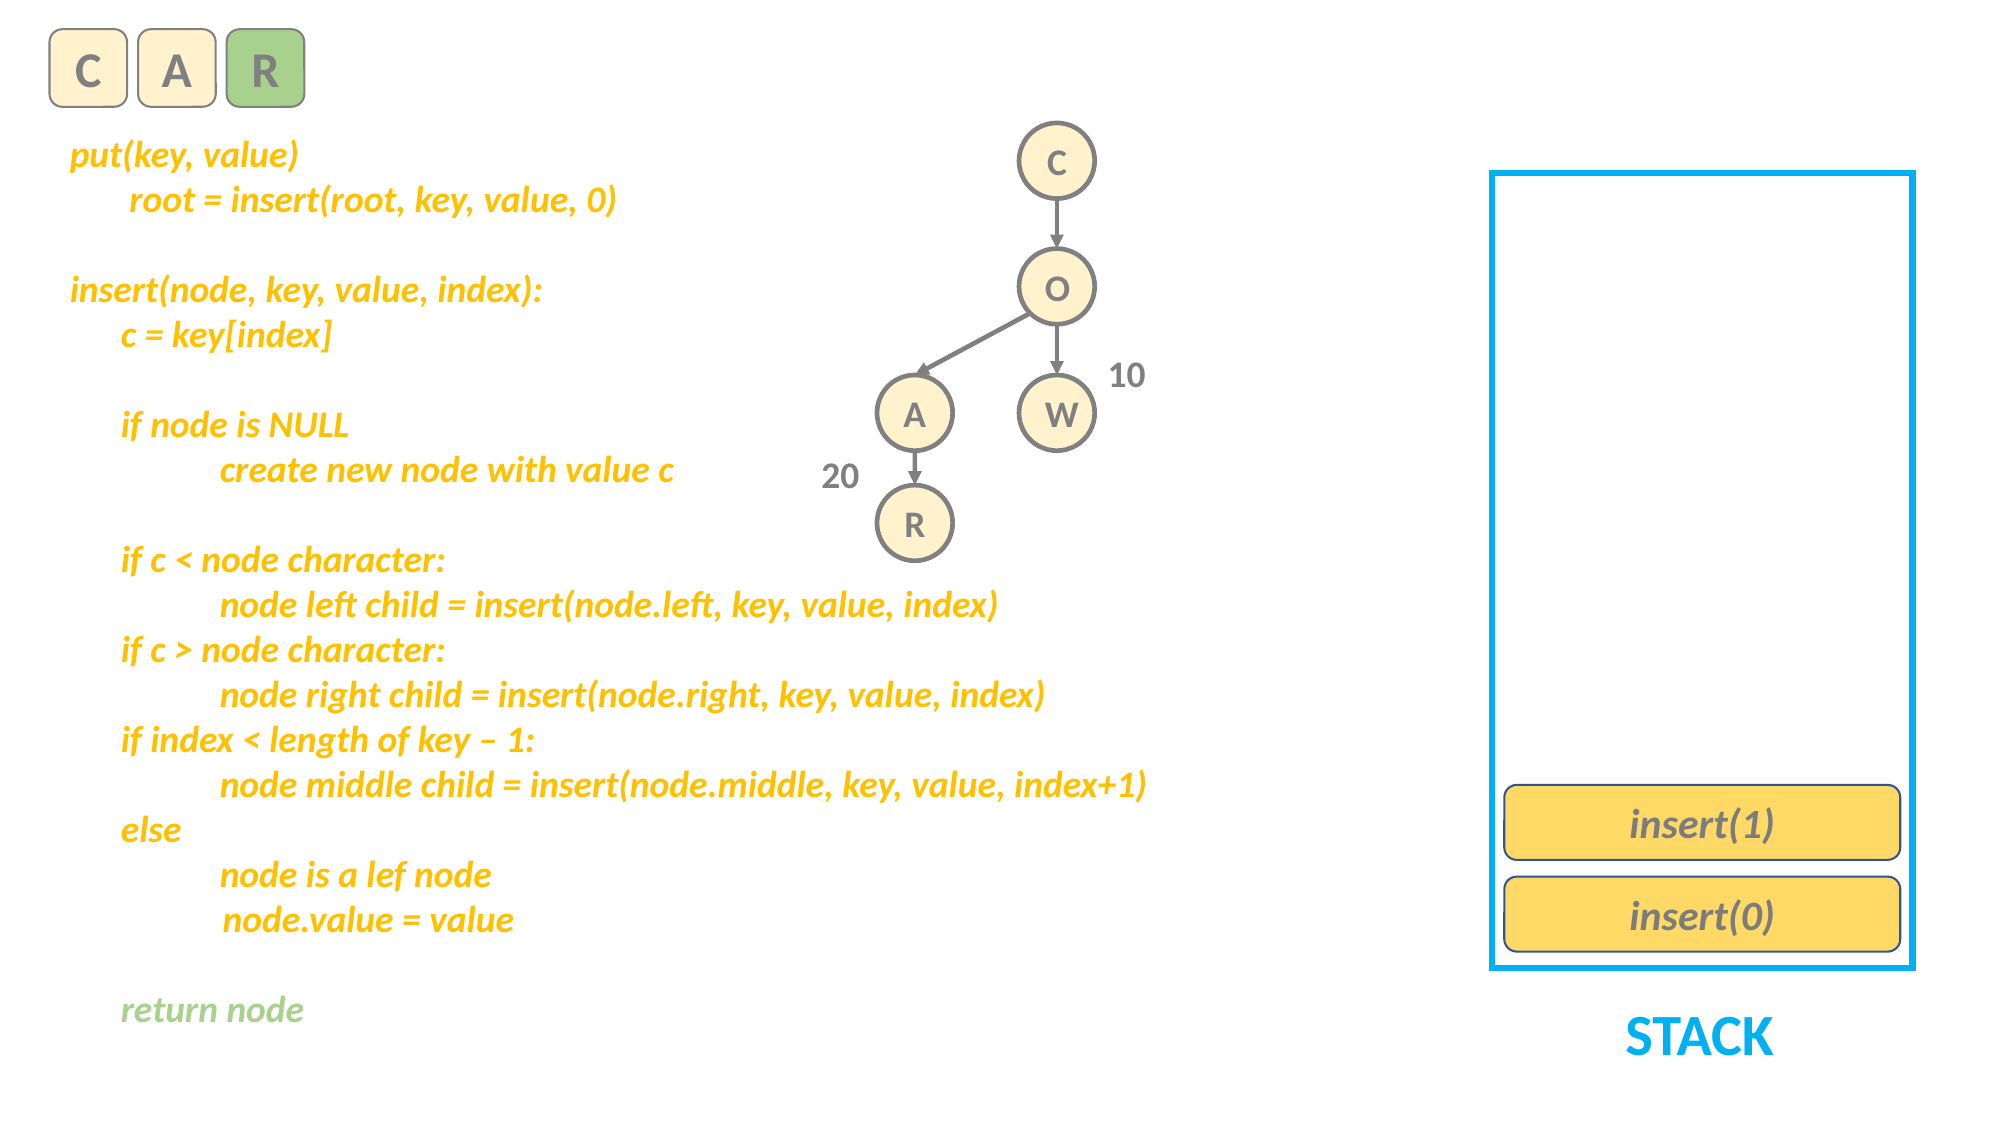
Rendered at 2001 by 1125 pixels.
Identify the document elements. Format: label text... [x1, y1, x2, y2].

text_box put(key, value) root = insert(root, key, value, 0) insert(node, key, value, index): c = key[index] if node is NULL create new node with value c if c < node character: node left child = insert(node.left, key, value, index) if c > node character: node right child = insert(node.right, key, value, index) if index < length of key – 1: node middle child = insert(node.middle, key, value, index+1) else node is a lef node node.value = value return node [54, 122, 1164, 1083]
text_box [1491, 172, 1913, 969]
text_box R [875, 484, 954, 562]
text_box 10 [1092, 343, 1161, 403]
text_box C [1017, 121, 1096, 200]
text_box C [48, 28, 129, 108]
text_box O [1017, 247, 1096, 326]
text_box insert(0) [1503, 875, 1902, 953]
text_box A [137, 28, 217, 108]
text_box W [1017, 374, 1096, 452]
text_box R [225, 28, 306, 108]
text_box 20 [806, 443, 875, 504]
text_box STACK [1610, 989, 1794, 1074]
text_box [914, 313, 1031, 375]
text_box insert(1) [1503, 783, 1902, 861]
text_box A [875, 374, 954, 452]
